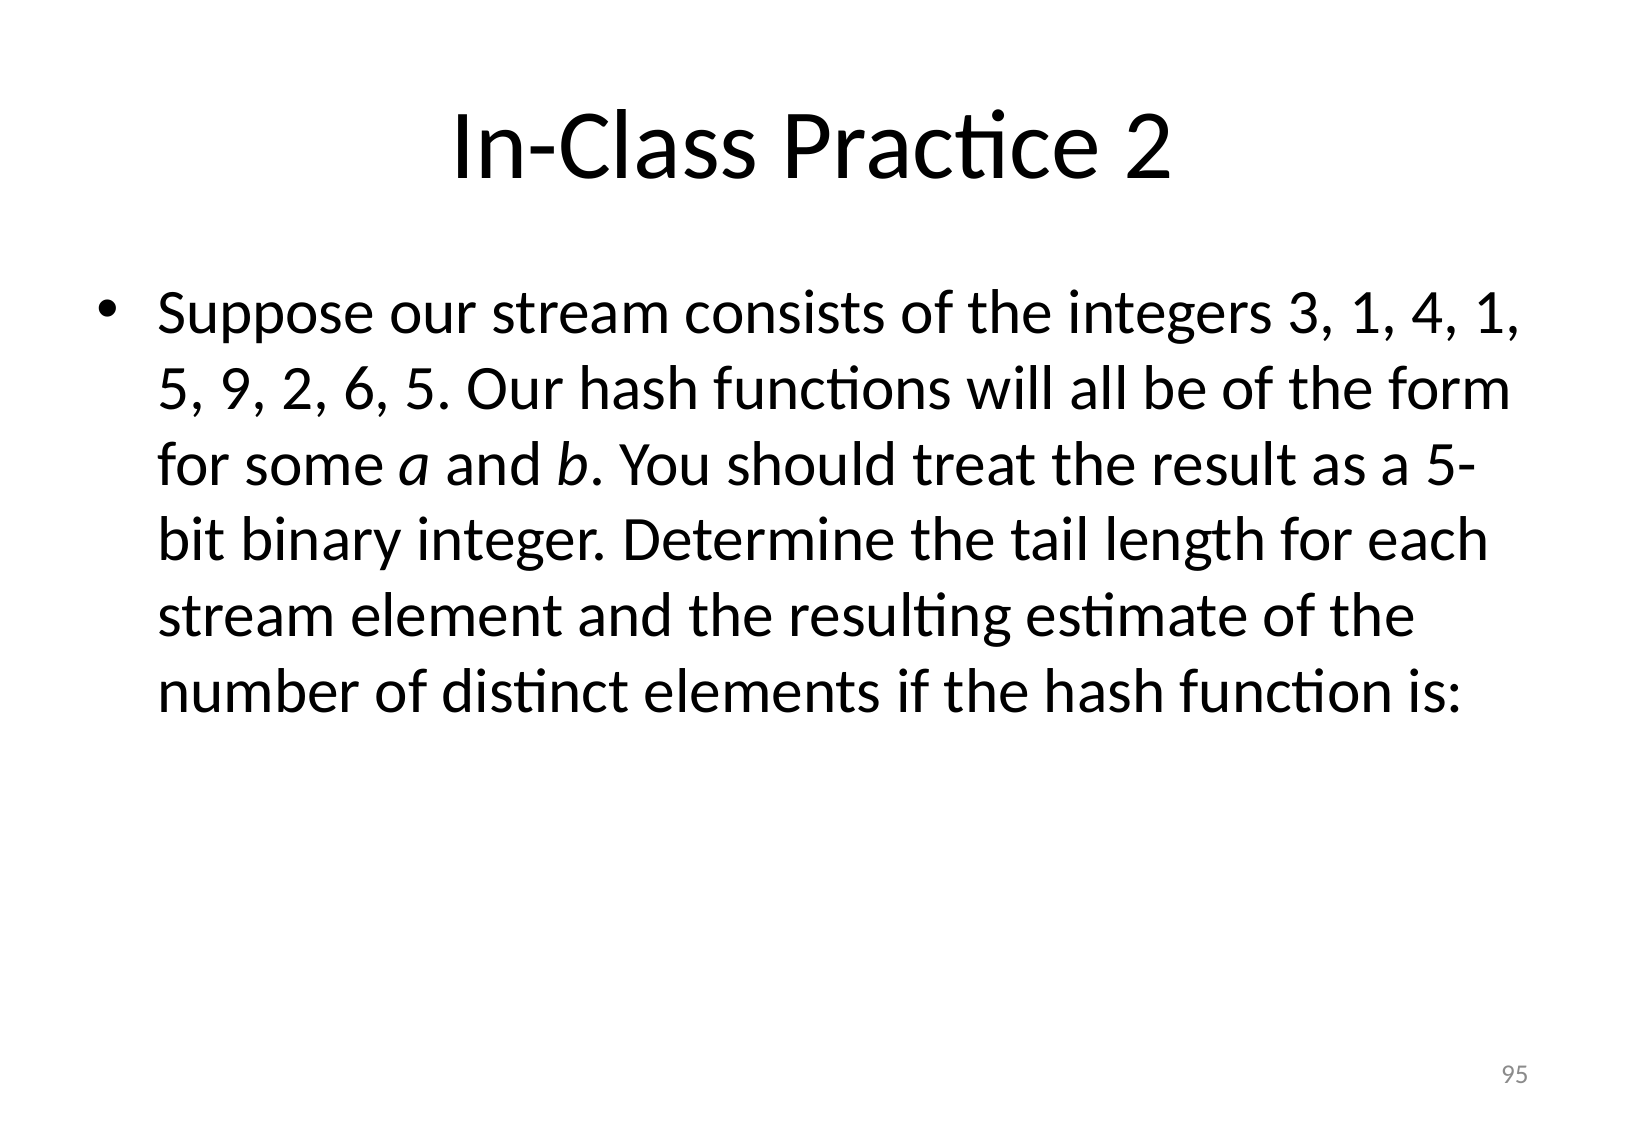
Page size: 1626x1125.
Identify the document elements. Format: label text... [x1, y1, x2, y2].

slide_number 95 [1164, 1042, 1544, 1103]
title In-Class Practice 2 [81, 45, 1544, 233]
